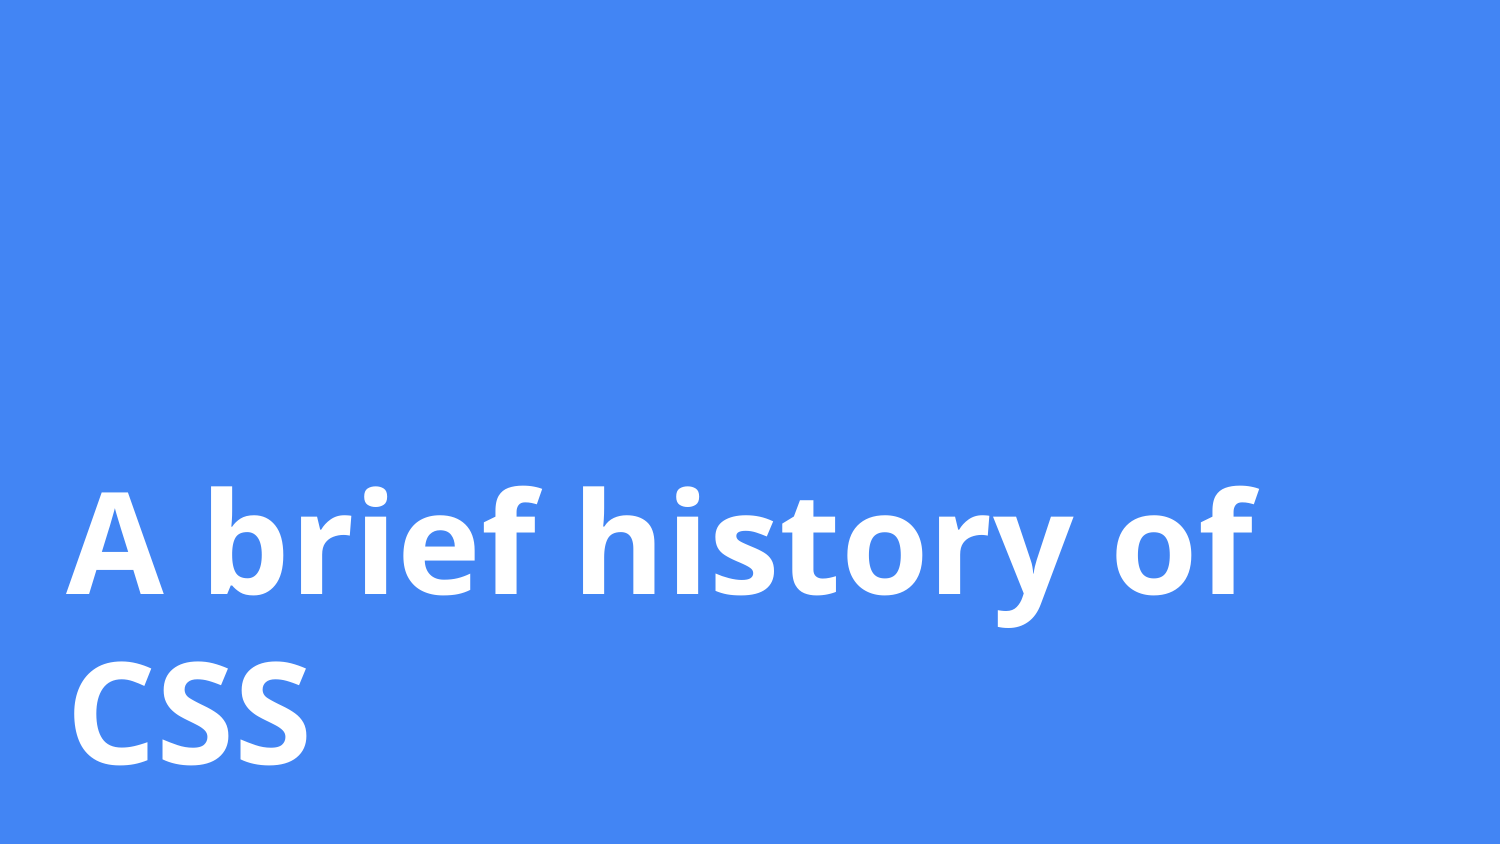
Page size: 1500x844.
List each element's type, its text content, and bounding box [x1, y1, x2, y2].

title A brief history of CSS [51, 406, 1383, 809]
